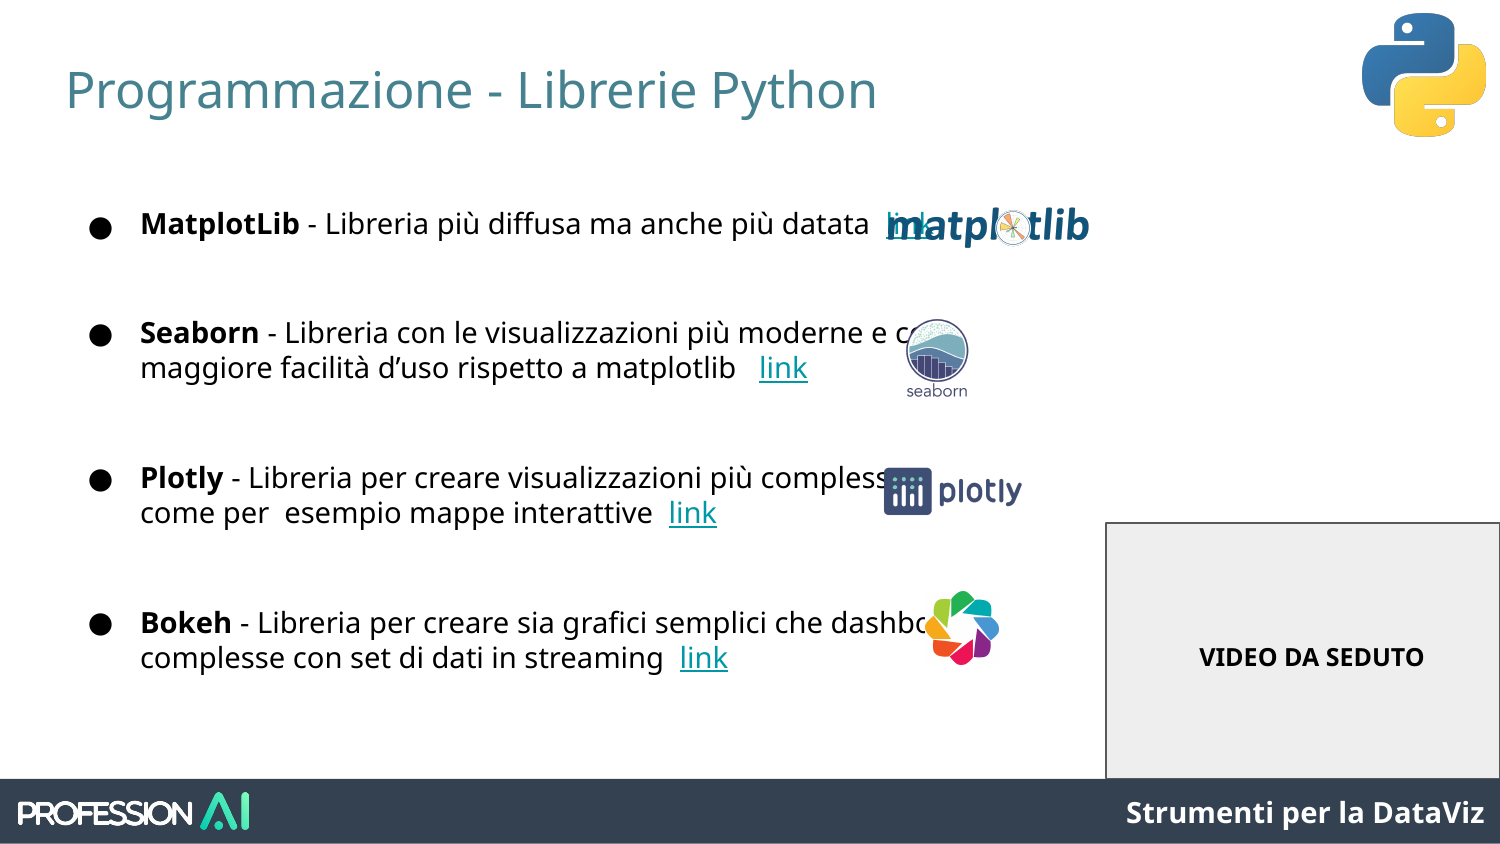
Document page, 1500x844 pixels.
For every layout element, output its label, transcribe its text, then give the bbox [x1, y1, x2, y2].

text_box [1105, 523, 1500, 779]
title MatplotLib - Libreria più diffusa ma anche più datata link Seaborn - Libreria con le visualizzazioni più moderne e con maggiore facilità d’uso rispetto a matplotlib link Plotly - Libreria per creare visualizzazioni più complesse, come per esempio mappe interattive link Bokeh - Libreria per creare sia grafici semplici che dashboard complesse con set di dati in streaming link [49, 190, 1017, 695]
picture [925, 590, 1000, 665]
picture [889, 316, 985, 411]
text_box [0, 778, 1099, 844]
title Programmazione - Librerie Python [49, 42, 1357, 137]
picture [879, 200, 1100, 254]
picture [854, 457, 1053, 524]
title VIDEO DA SEDUTO [1148, 626, 1477, 721]
picture [17, 792, 250, 831]
picture [1362, 12, 1487, 137]
text_box Strumenti per la DataViz [1099, 778, 1500, 844]
